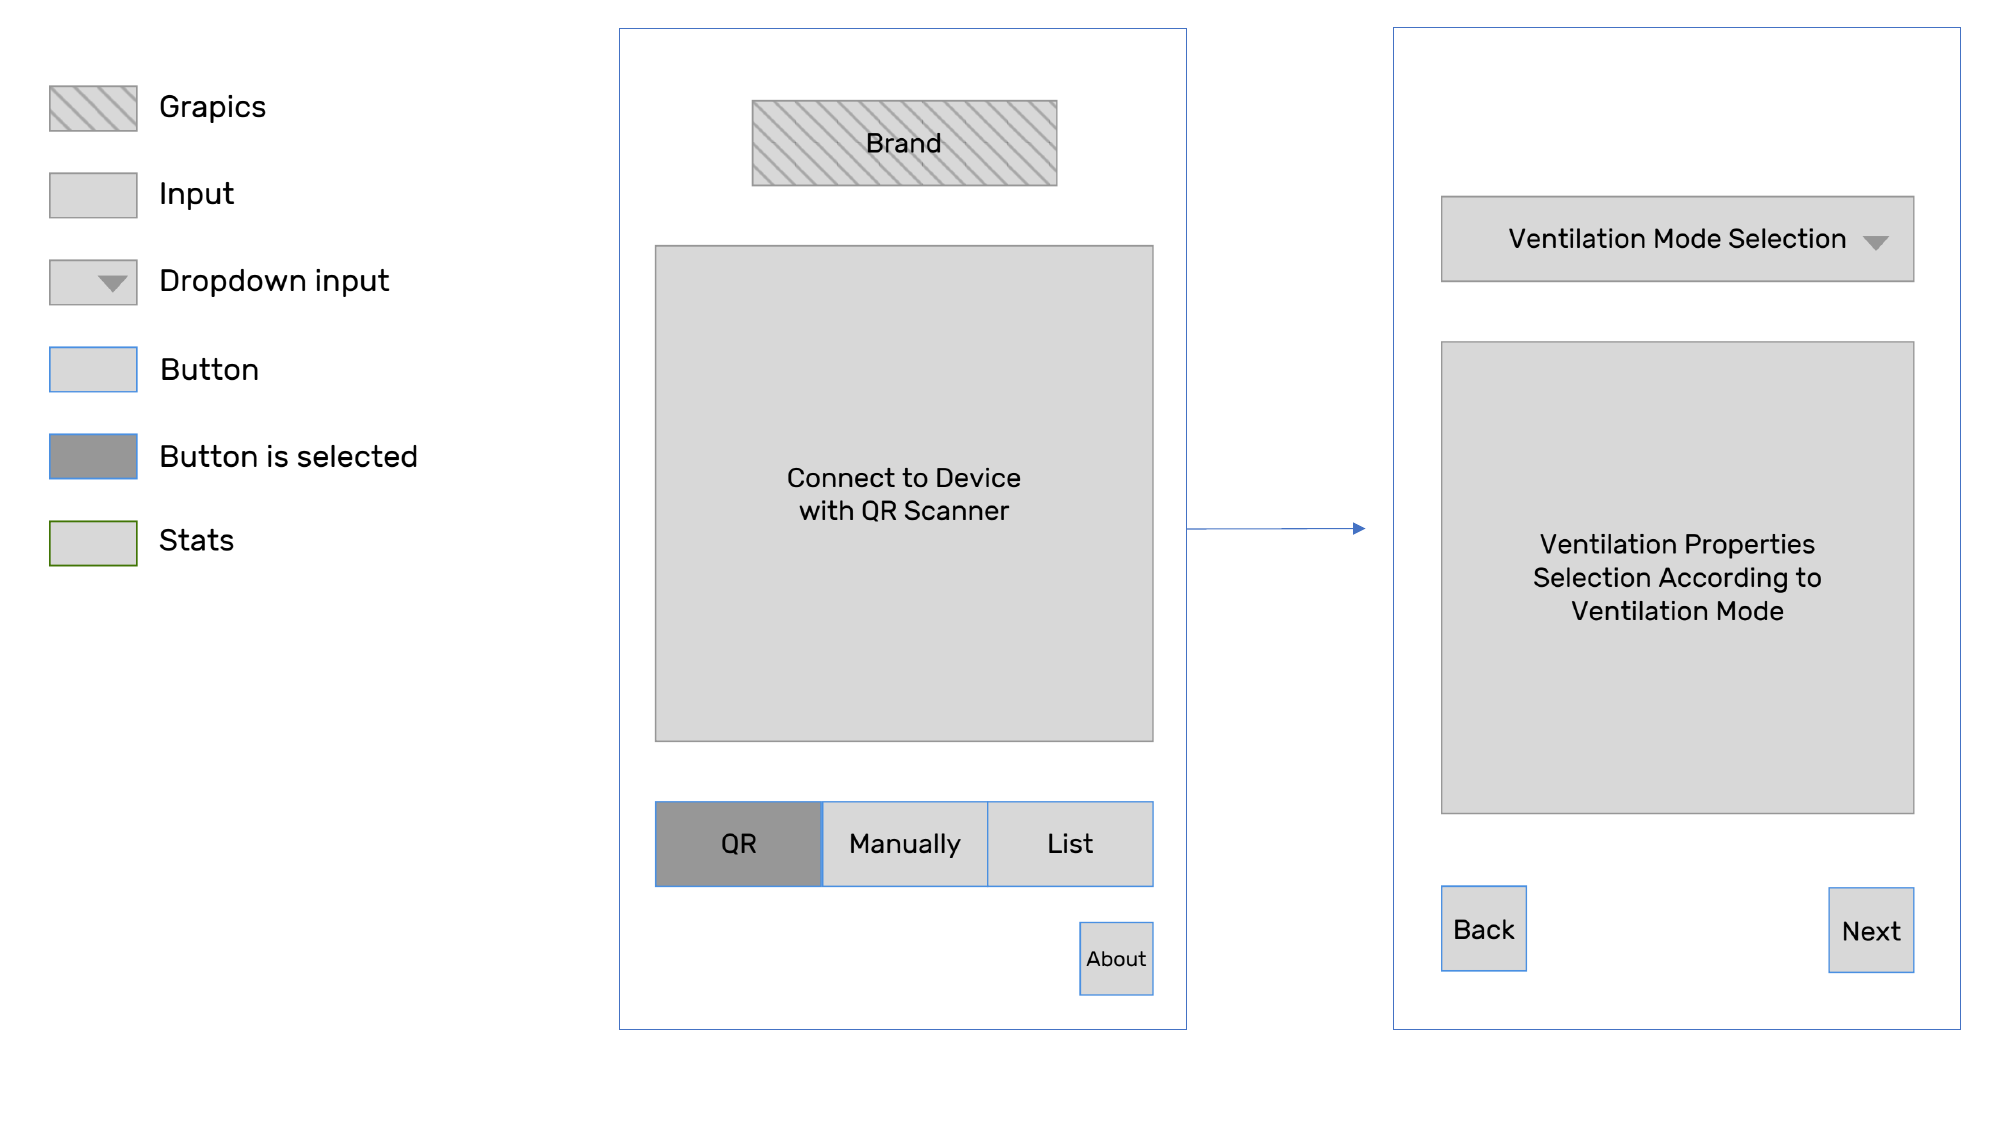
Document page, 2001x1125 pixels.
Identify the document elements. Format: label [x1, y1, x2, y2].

picture [619, 28, 1187, 1030]
picture [0, 0, 469, 665]
picture [1393, 27, 1961, 1030]
